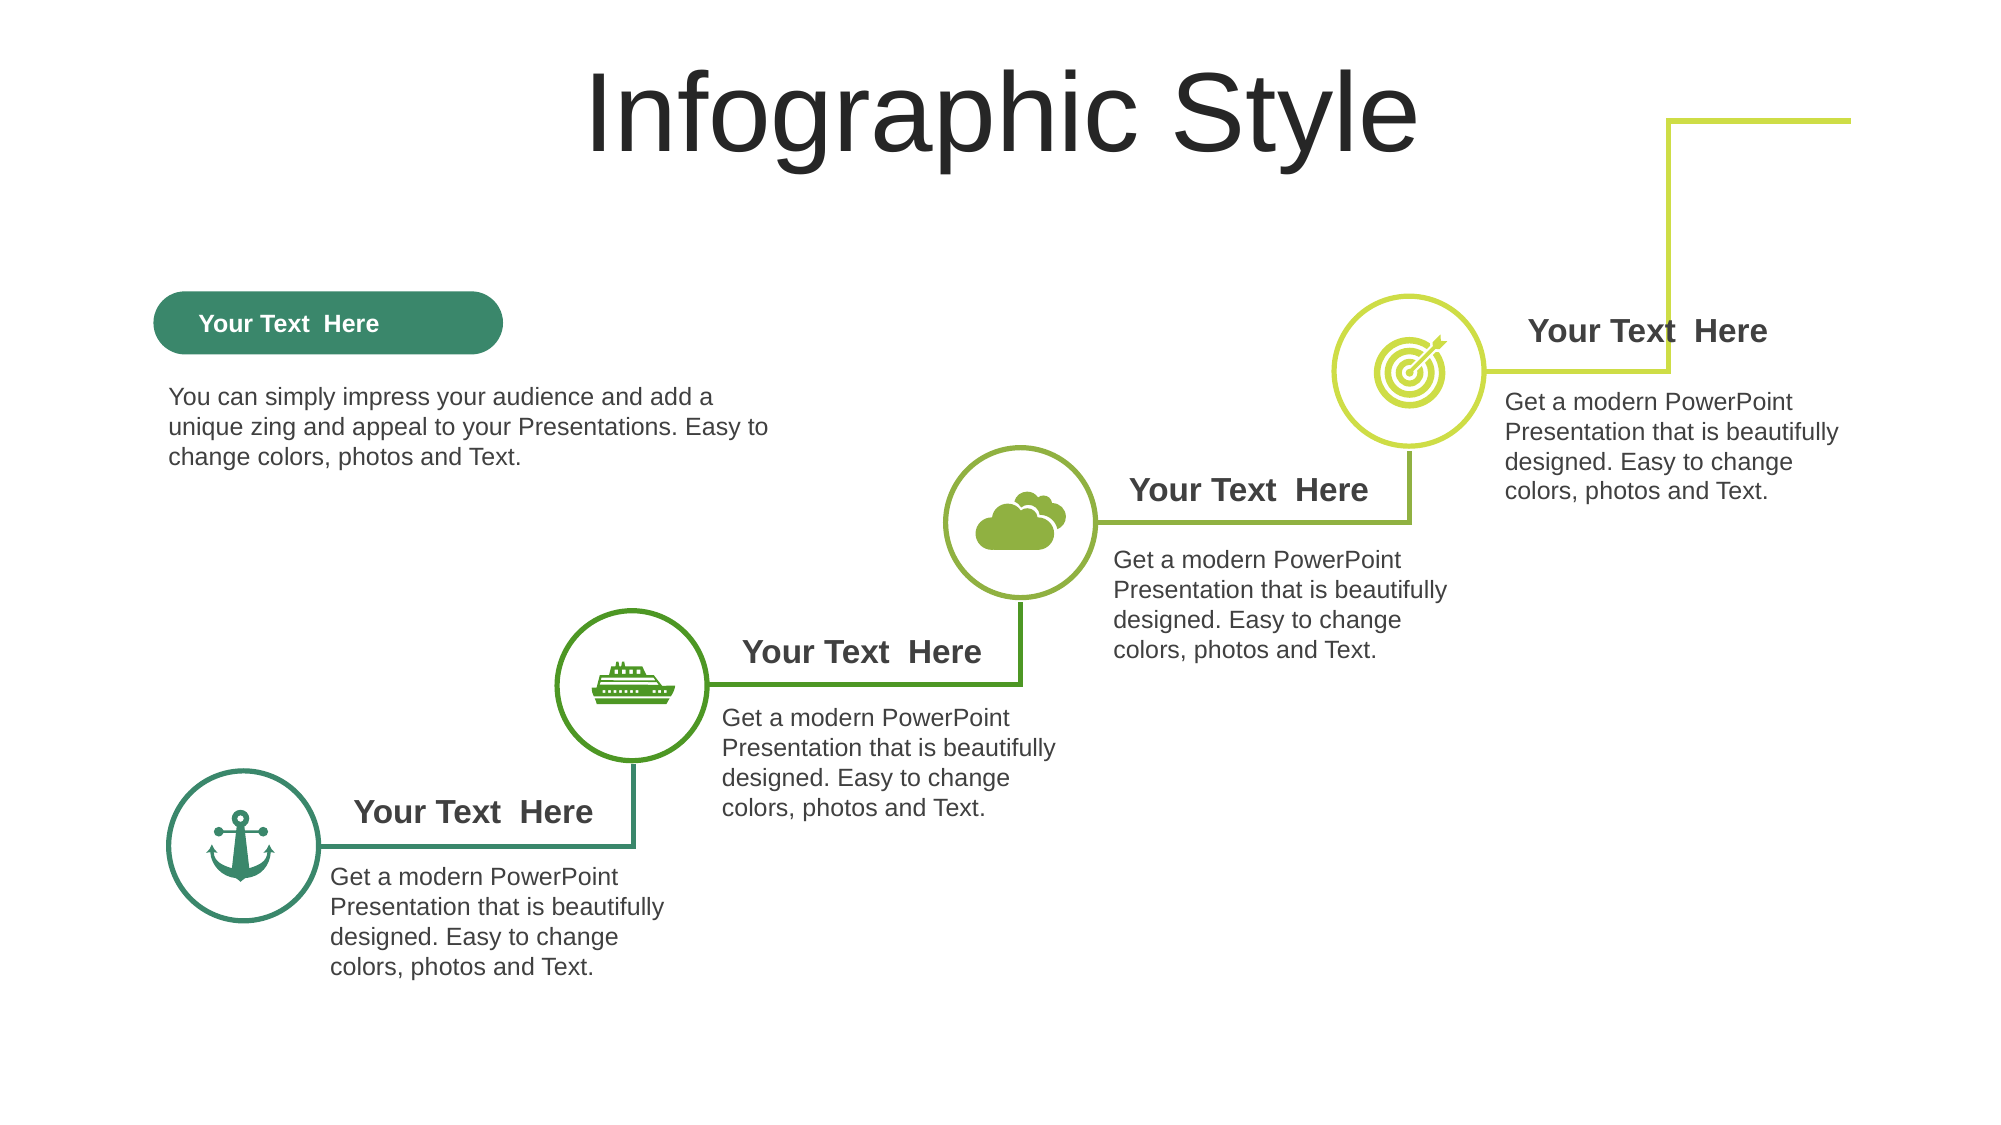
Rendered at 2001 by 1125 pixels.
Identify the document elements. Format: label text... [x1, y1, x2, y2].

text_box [320, 763, 634, 847]
text_box [556, 609, 709, 762]
text_box [590, 660, 677, 706]
text_box [1333, 295, 1485, 448]
text_box Get a modern PowerPoint Presentation that is beautifully designed. Easy to change colors, photos and Text. [1489, 377, 1857, 513]
text_box Get a modern PowerPoint Presentation that is beautifully designed. Easy to change colors, photos and Text. [707, 694, 1074, 829]
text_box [1095, 450, 1410, 534]
text_box [974, 490, 1067, 551]
text_box [944, 446, 1096, 599]
text_box Get a modern PowerPoint Presentation that is beautifully designed. Easy to change colors, photos and Text. [315, 852, 682, 988]
text_box [203, 808, 278, 884]
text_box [1484, 120, 1851, 372]
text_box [707, 601, 1021, 685]
text_box [1372, 332, 1450, 410]
text_box You can simply impress your audience and add a unique zing and appeal to your Presentations. Easy to change colors, photos and Text. [153, 373, 793, 478]
list Infographic Style [53, 55, 1952, 175]
text_box Your Text Here [153, 291, 504, 355]
text_box Get a modern PowerPoint Presentation that is beautifully designed. Easy to change colors, photos and Text. [1098, 536, 1465, 671]
text_box [167, 769, 320, 922]
